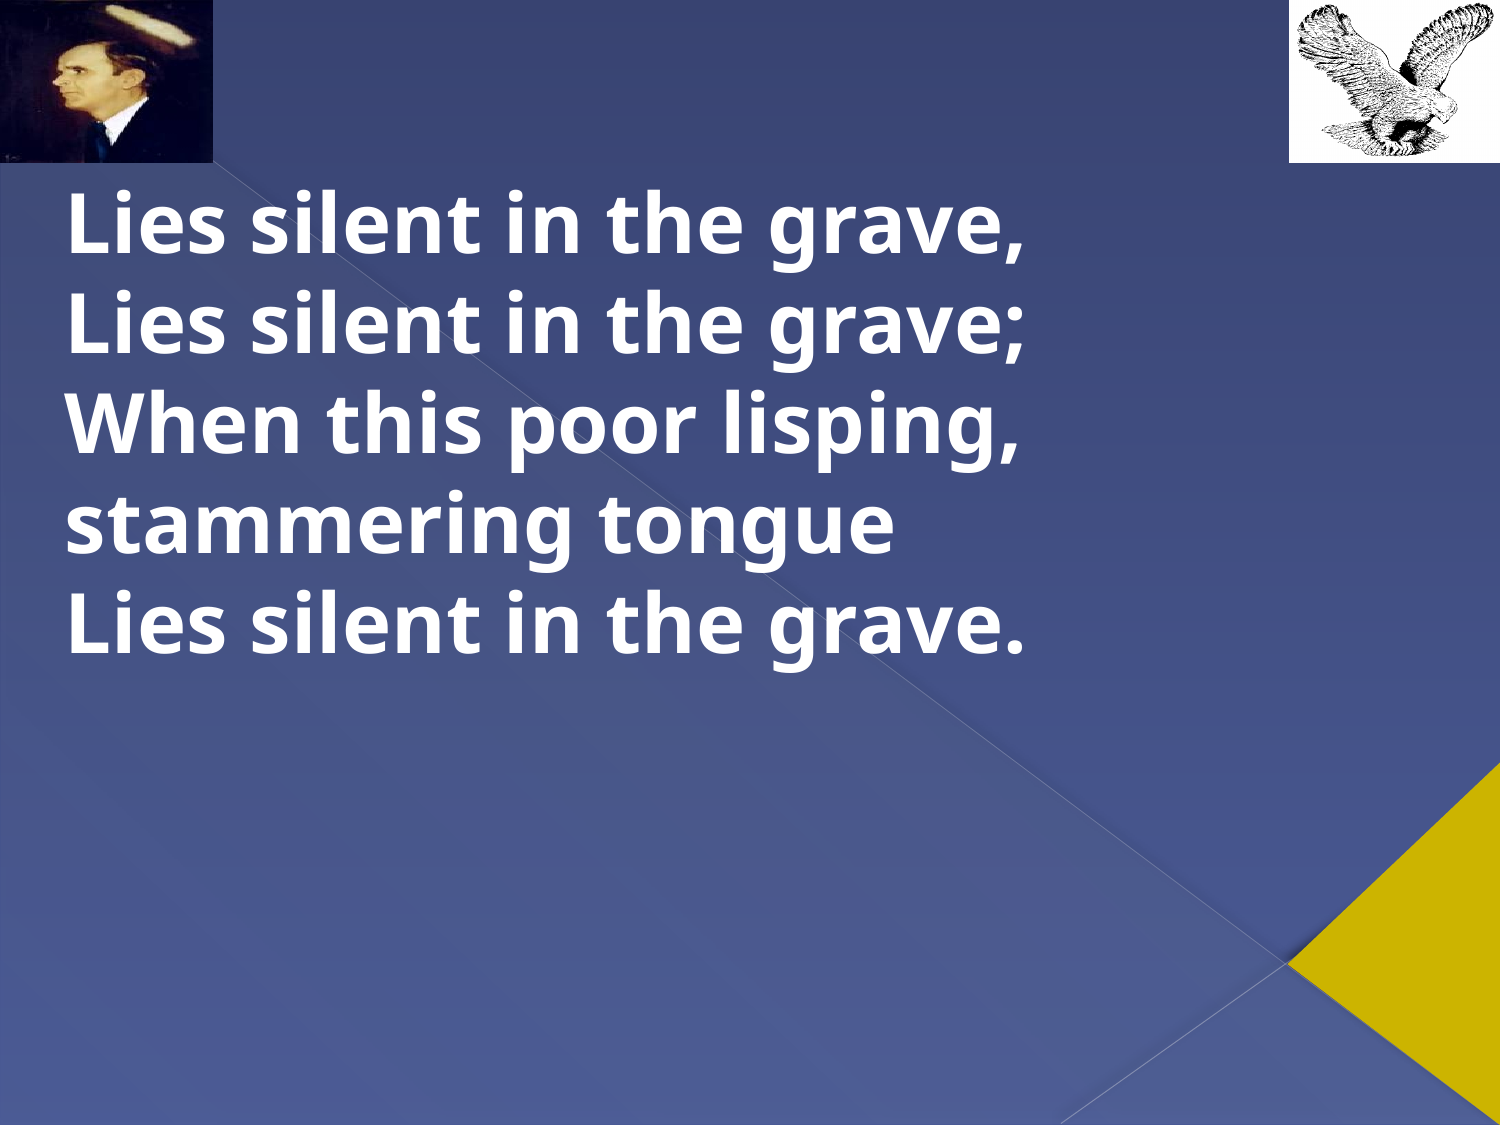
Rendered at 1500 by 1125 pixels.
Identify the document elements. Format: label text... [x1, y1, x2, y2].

picture [1288, 0, 1500, 163]
text_box Lies silent in the grave, Lies silent in the grave; When this poor lisping, stammering tongue Lies silent in the grave. [49, 162, 1500, 678]
picture [0, 0, 213, 163]
text_box [1285, 760, 1500, 1125]
